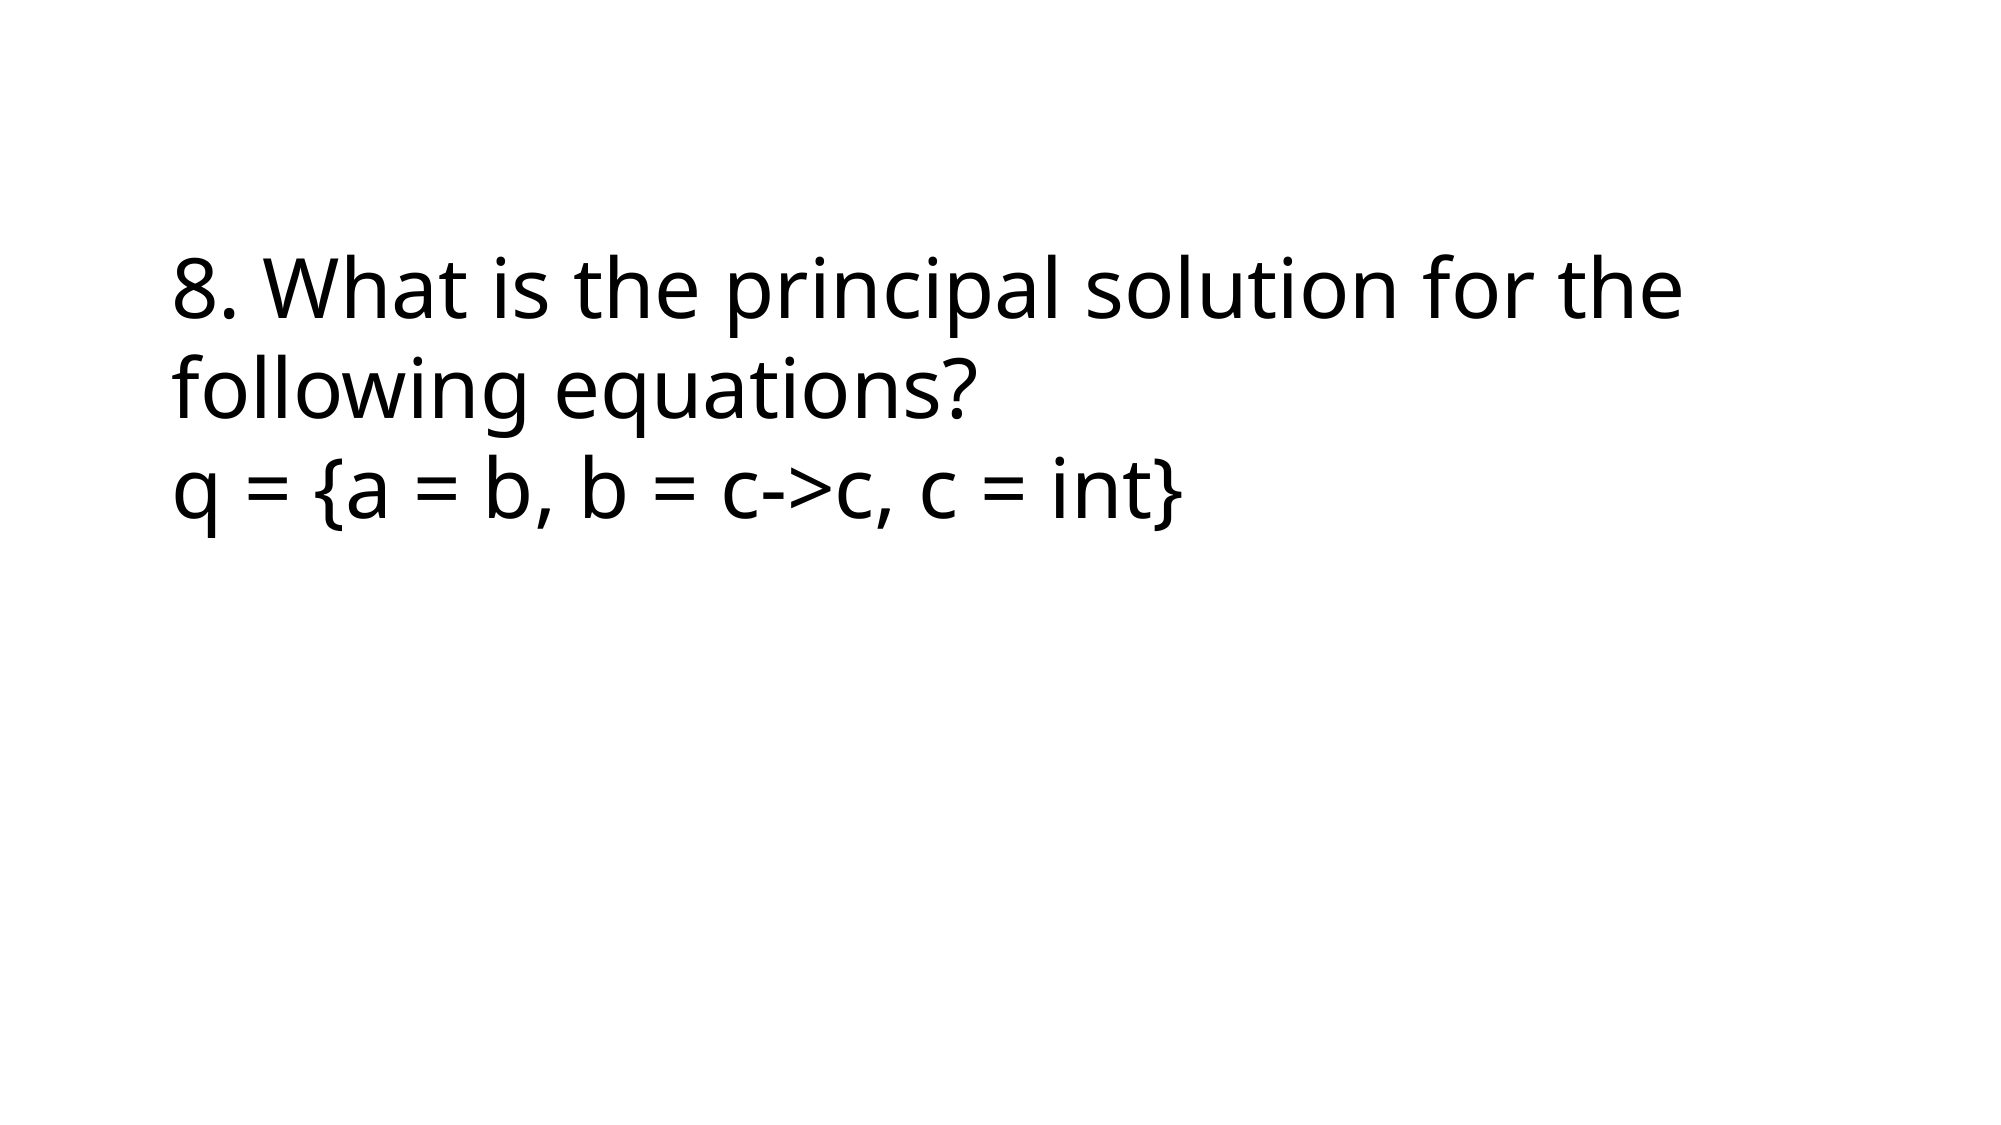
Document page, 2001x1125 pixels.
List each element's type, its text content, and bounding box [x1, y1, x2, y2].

text_box 8. What is the principal solution for the following equations? q = {a = b, b = c->c, c = int} [163, 152, 1880, 720]
